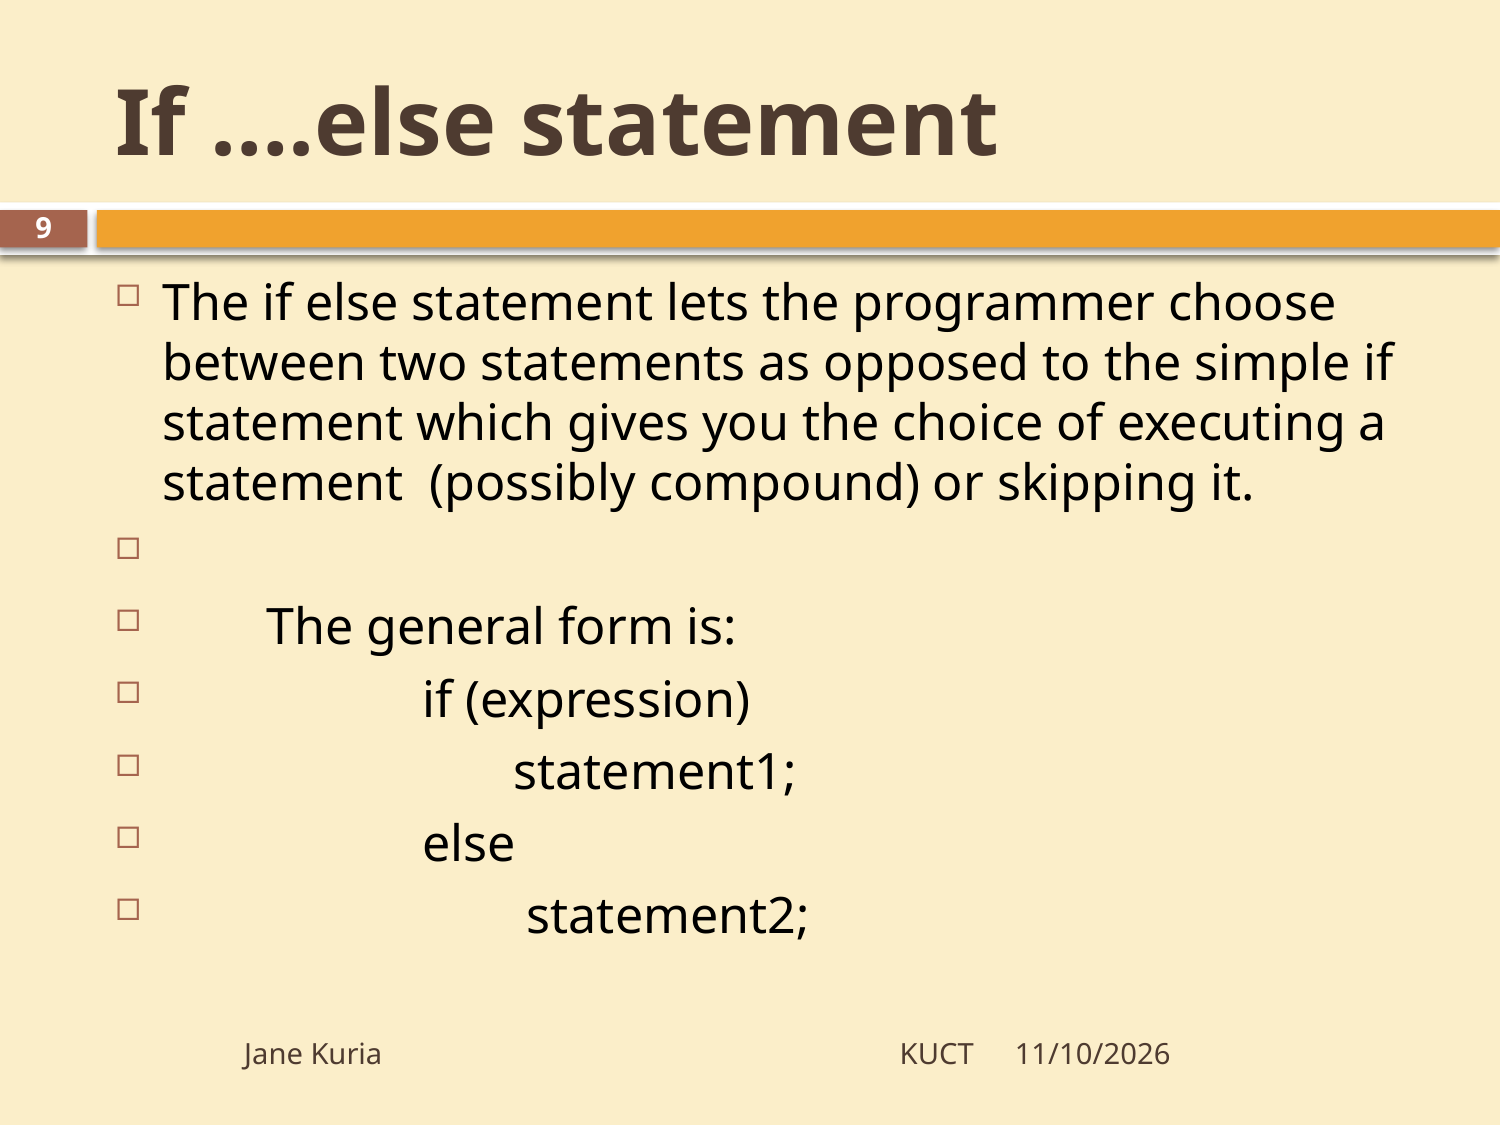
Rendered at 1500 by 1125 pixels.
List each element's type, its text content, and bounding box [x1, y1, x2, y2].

slide_number 9 [0, 208, 88, 249]
title If ….else statement [100, 37, 1438, 200]
list The if else statement lets the programmer choose between two statements as opposed to the simple if statement which gives you the choice of executing a statement (possibly compound) or skipping it. The general form is: if (expression) statement1; else statement2; [100, 262, 1438, 1000]
footer Jane Kuria KUCT [99, 1024, 990, 1085]
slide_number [999, 1025, 1438, 1085]
